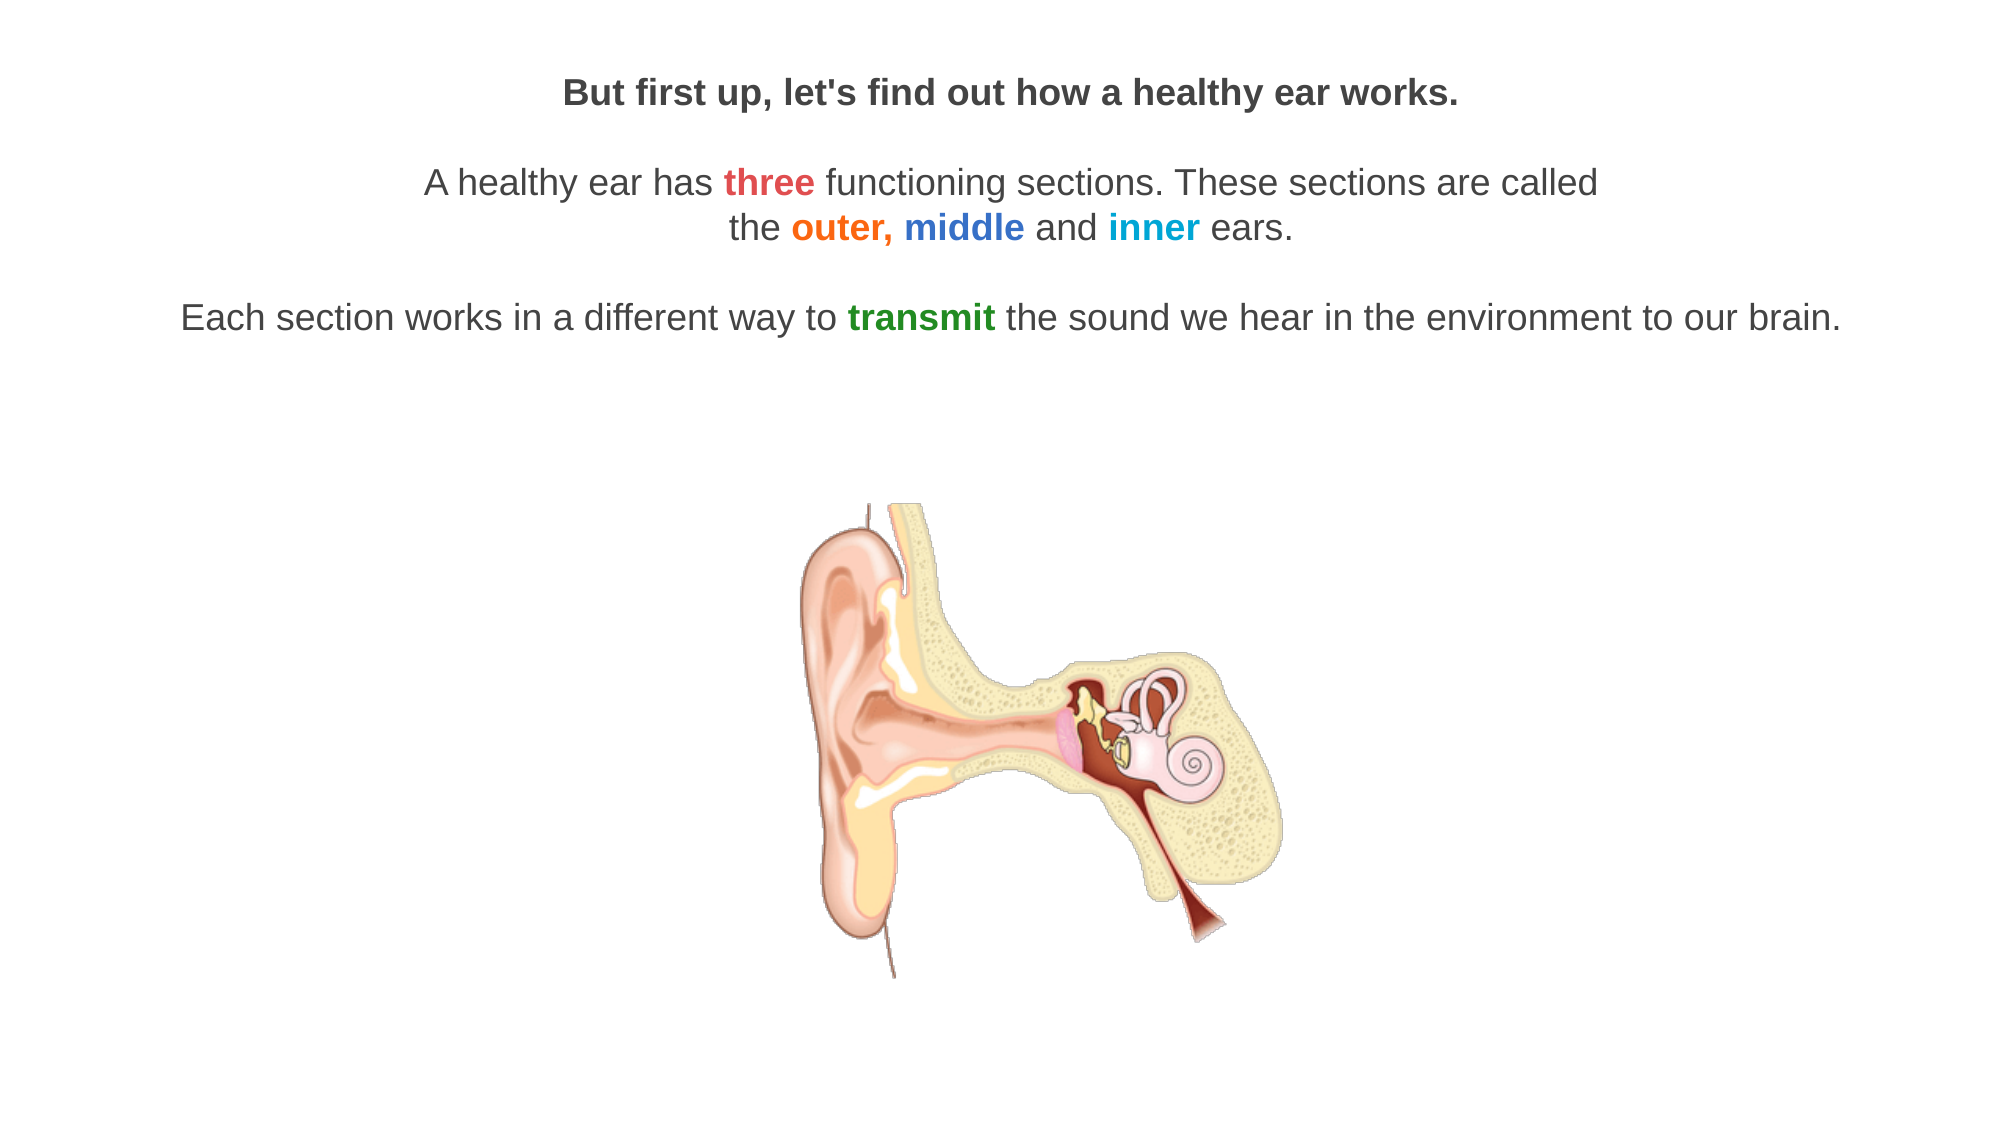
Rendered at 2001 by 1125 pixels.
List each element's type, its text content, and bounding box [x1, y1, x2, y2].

picture [658, 402, 1441, 1085]
text_box But first up, let's find out how a healthy ear works. A healthy ear has three functioning sections. These sections are called the outer, middle and inner ears. Each section works in a different way to transmit the sound we hear in the environment to our brain. [129, 60, 1894, 346]
